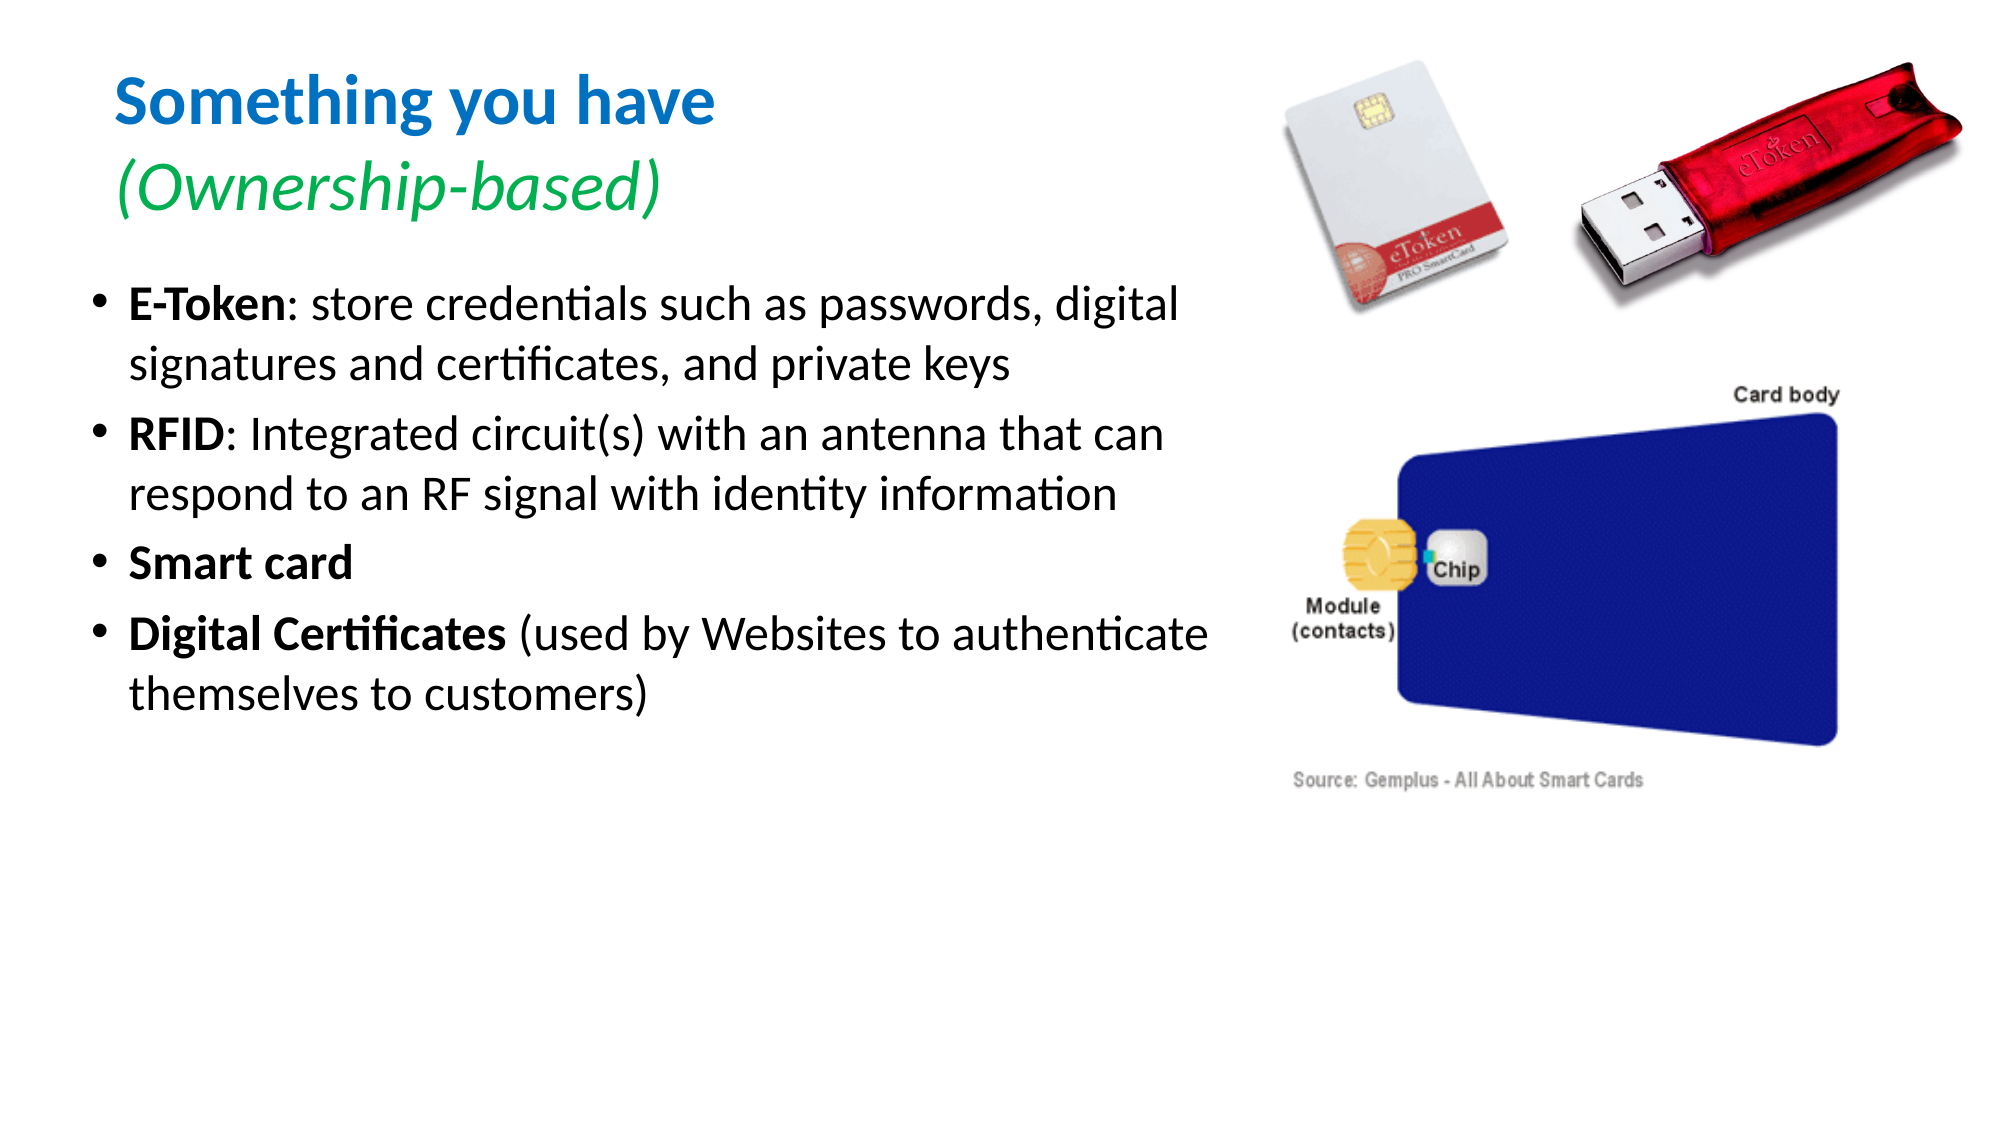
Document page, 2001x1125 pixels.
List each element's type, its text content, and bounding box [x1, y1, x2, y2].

picture [1273, 370, 1862, 798]
picture [1273, 55, 1976, 346]
list E-Token: store credentials such as passwords, digital signatures and certificates, and private keys RFID: Integrated circuit(s) with an antenna that can respond to an RF signal with identity information Smart card Digital Certificates (used by Websites to authenticate themselves to customers) [19, 262, 1294, 1005]
title Something you have (Ownership-based) [99, 45, 1900, 233]
